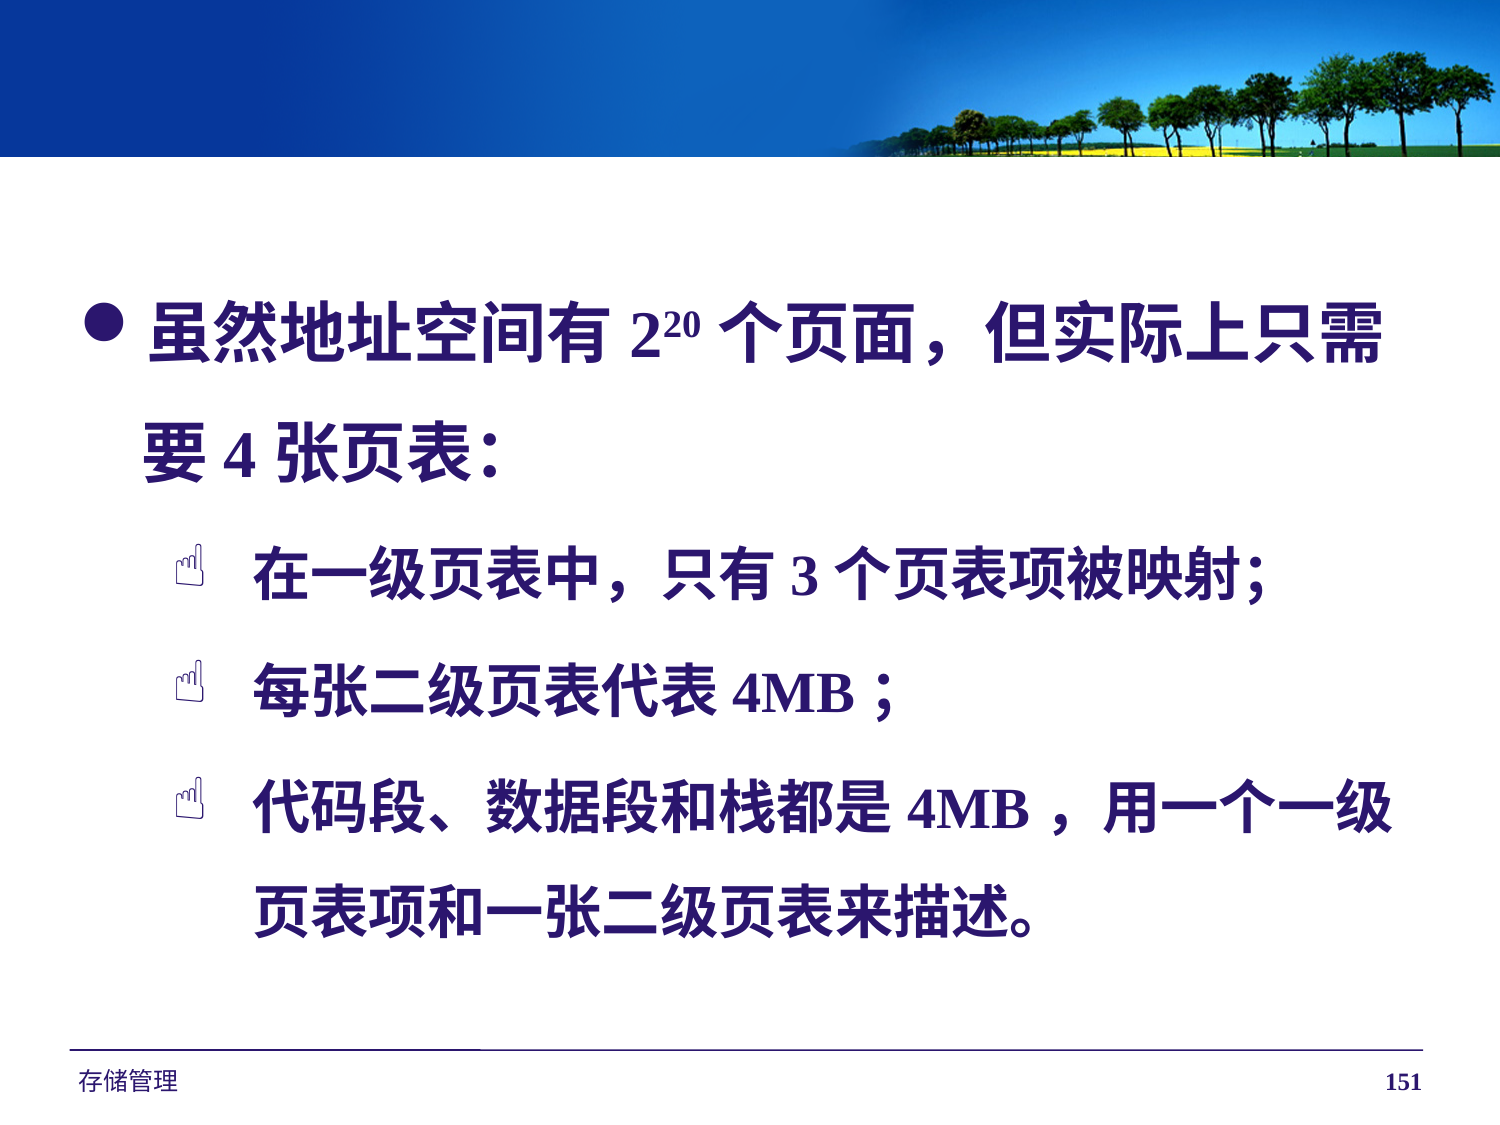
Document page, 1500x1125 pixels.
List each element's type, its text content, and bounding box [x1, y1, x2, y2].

picture [0, 0, 1500, 157]
footer 151 [962, 1057, 1438, 1095]
slide_number 存储管理 [63, 1057, 414, 1095]
text_box 虽然地址空间有220个页面，但实际上只需要4张页表： 在一级页表中，只有3个页表项被映射； 每张二级页表代表4MB； 代码段、数据段和栈都是4MB，用一个一级页表项和一张二级页表来描述。 [64, 243, 1441, 953]
